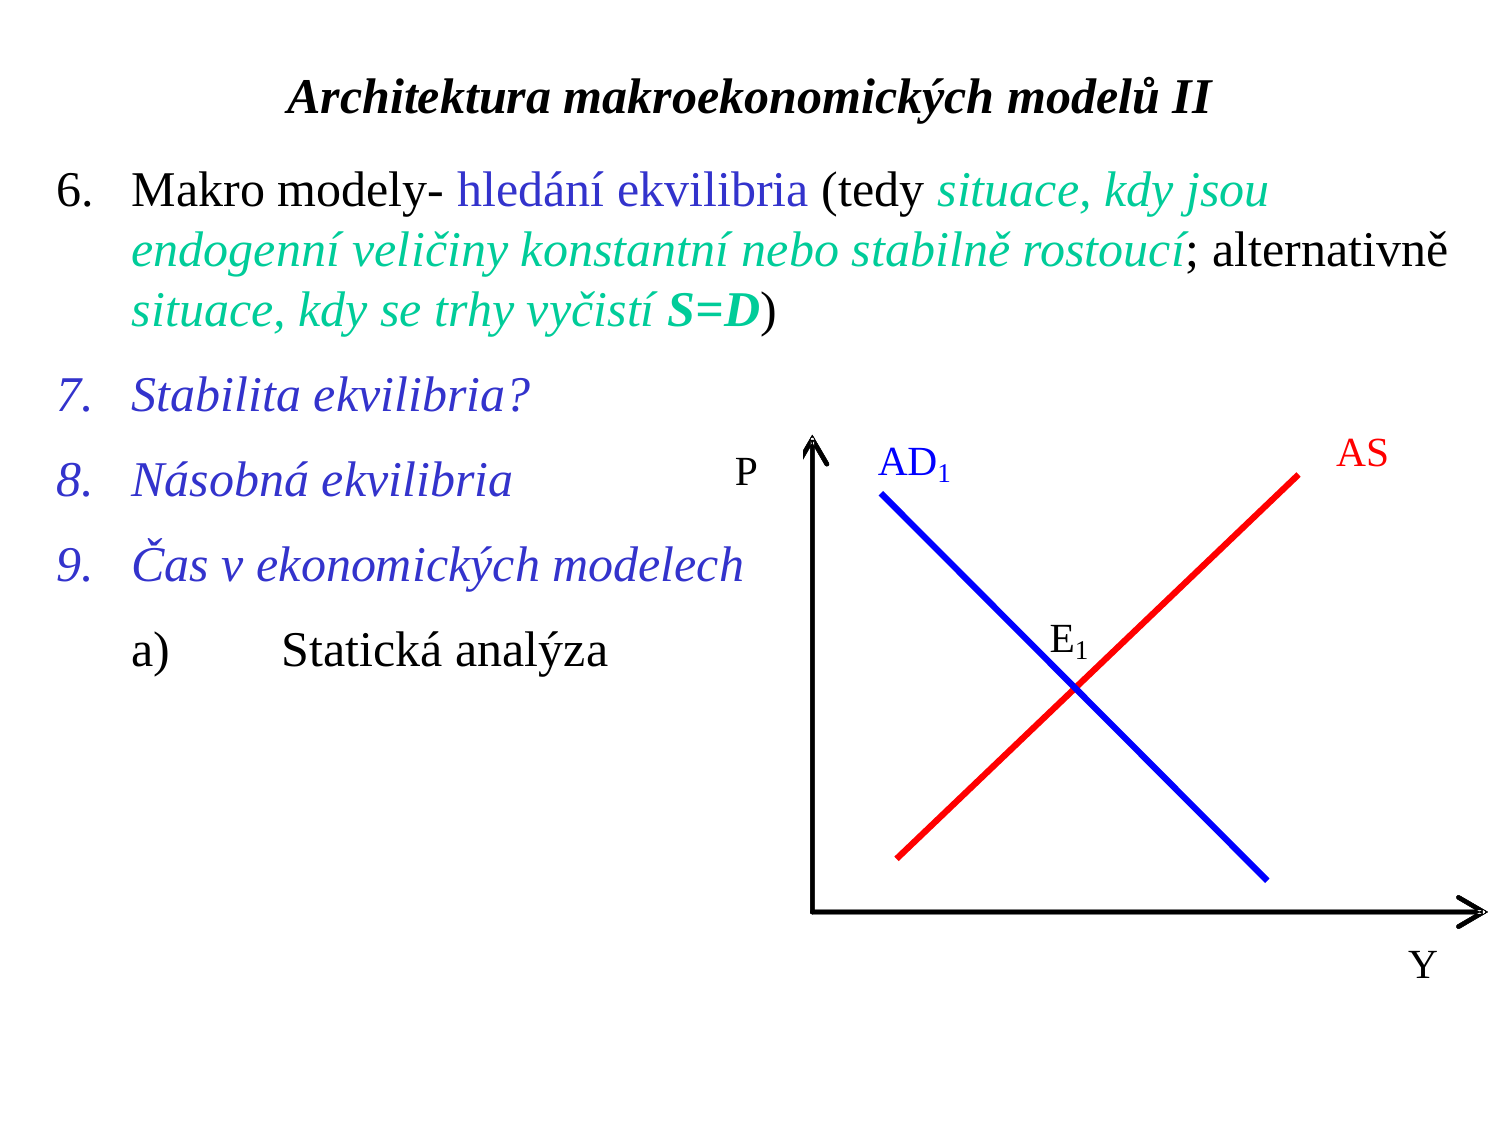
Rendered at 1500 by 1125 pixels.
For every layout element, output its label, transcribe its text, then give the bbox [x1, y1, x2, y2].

text_box Architektura makroekonomických modelů II [112, 0, 1388, 148]
text_box Makro modely- hledání ekvilibria (tedy situace, kdy jsou endogenní veličiny konstantní nebo stabilně rostoucí; alternativně situace, kdy se trhy vyčistí S=D) Stabilita ekvilibria? Násobná ekvilibria Čas v ekonomických modelech a) Statická analýza [41, 419, 732, 769]
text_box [734, 418, 1500, 994]
text_box Makro modely- hledání ekvilibria (tedy situace, kdy jsou endogenní veličiny konstantní nebo stabilně rostoucí; alternativně situace, kdy se trhy vyčistí S=D) Stabilita ekvilibria? Násobná ekvilibria Čas v ekonomických modelech a) Statická analýza [41, 148, 1469, 418]
